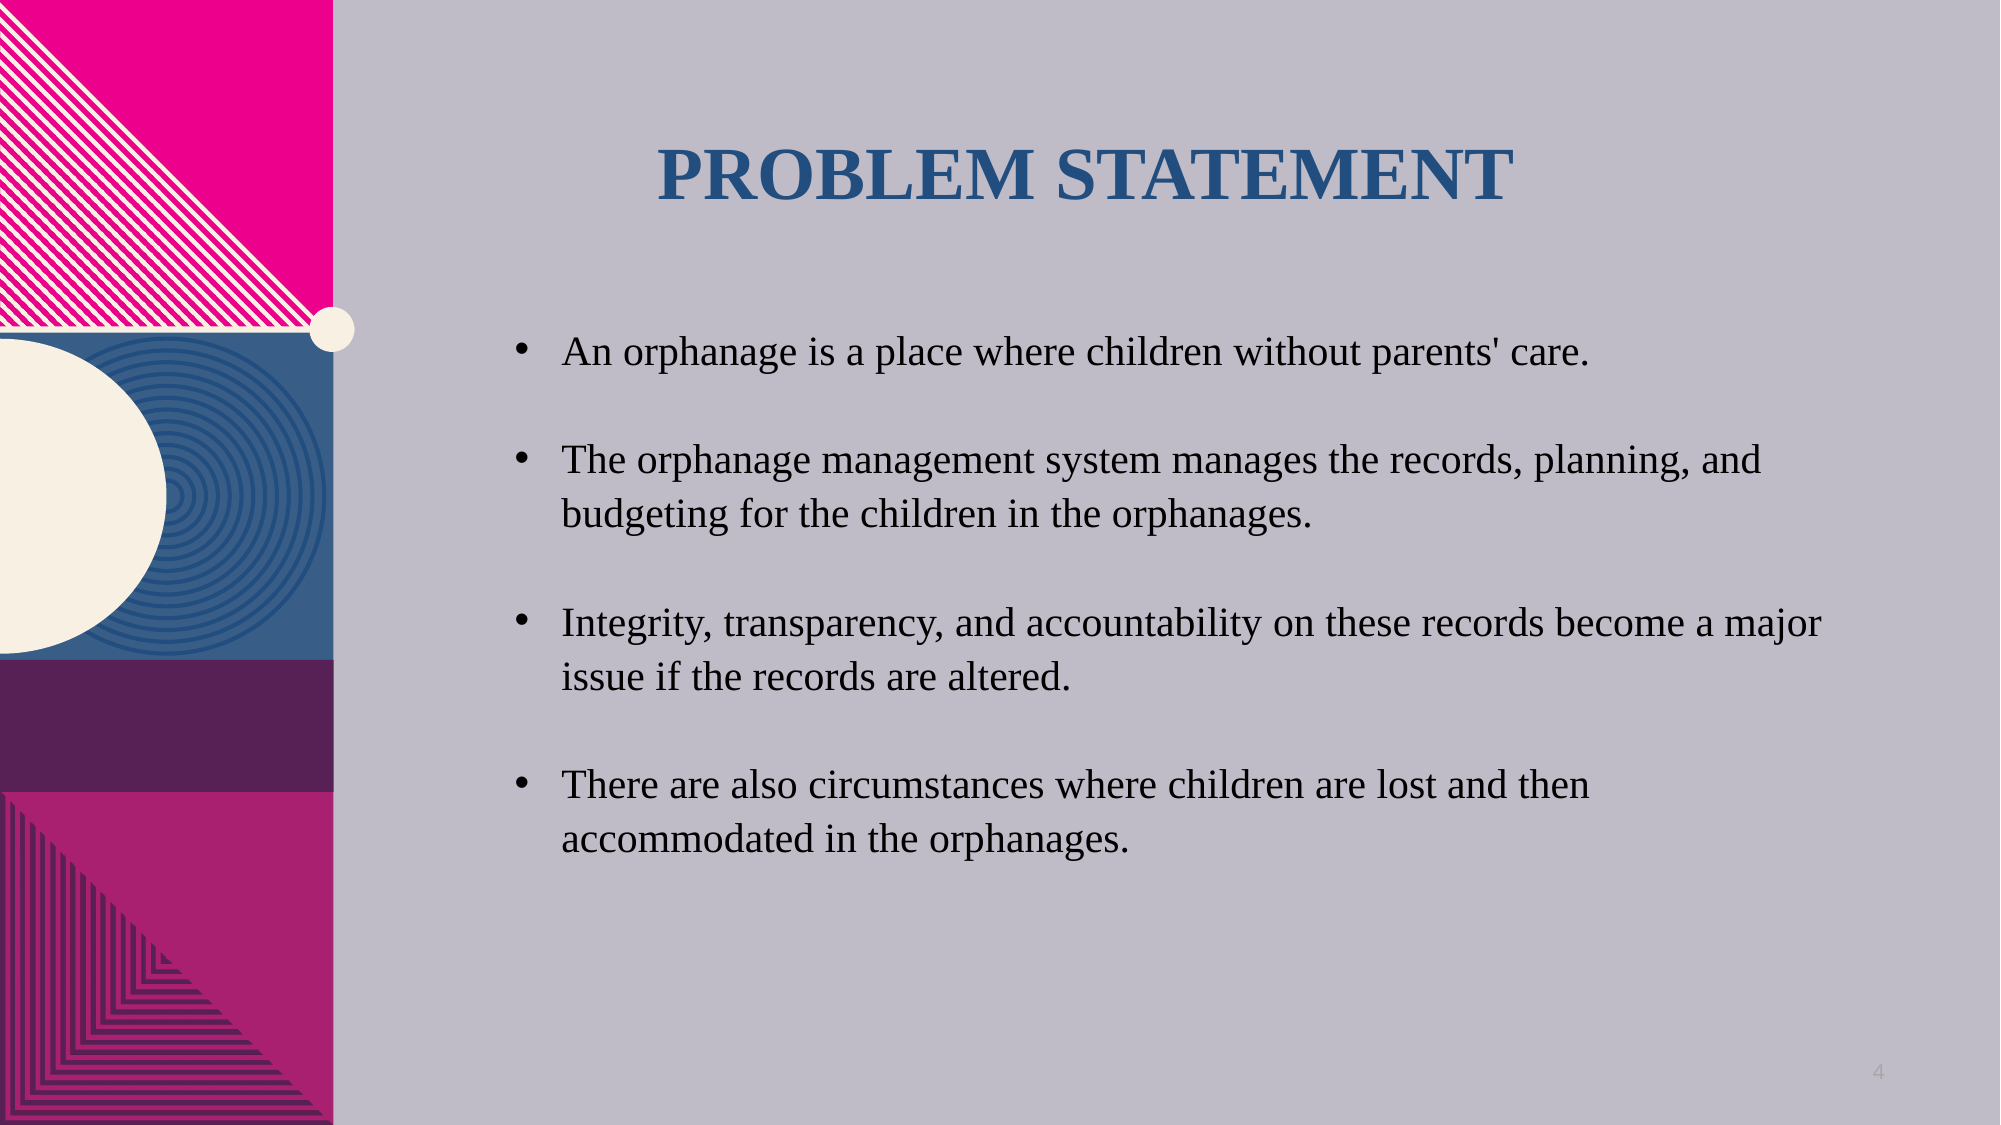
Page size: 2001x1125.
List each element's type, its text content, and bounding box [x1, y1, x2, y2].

slide_number 4 [1824, 1042, 1900, 1103]
title PROBLEM STATEMENT [474, 45, 1825, 258]
picture [0, 792, 333, 1125]
list An orphanage is a place where children without parents' care. The orphanage management system manages the records, planning, and budgeting for the children in the orphanages. Integrity, transparency, and accountability on these records become a major issue if the records are altered. There are also circumstances where children are lost and then accommodated in the orphanages. [499, 257, 1850, 964]
picture [0, 2, 334, 326]
